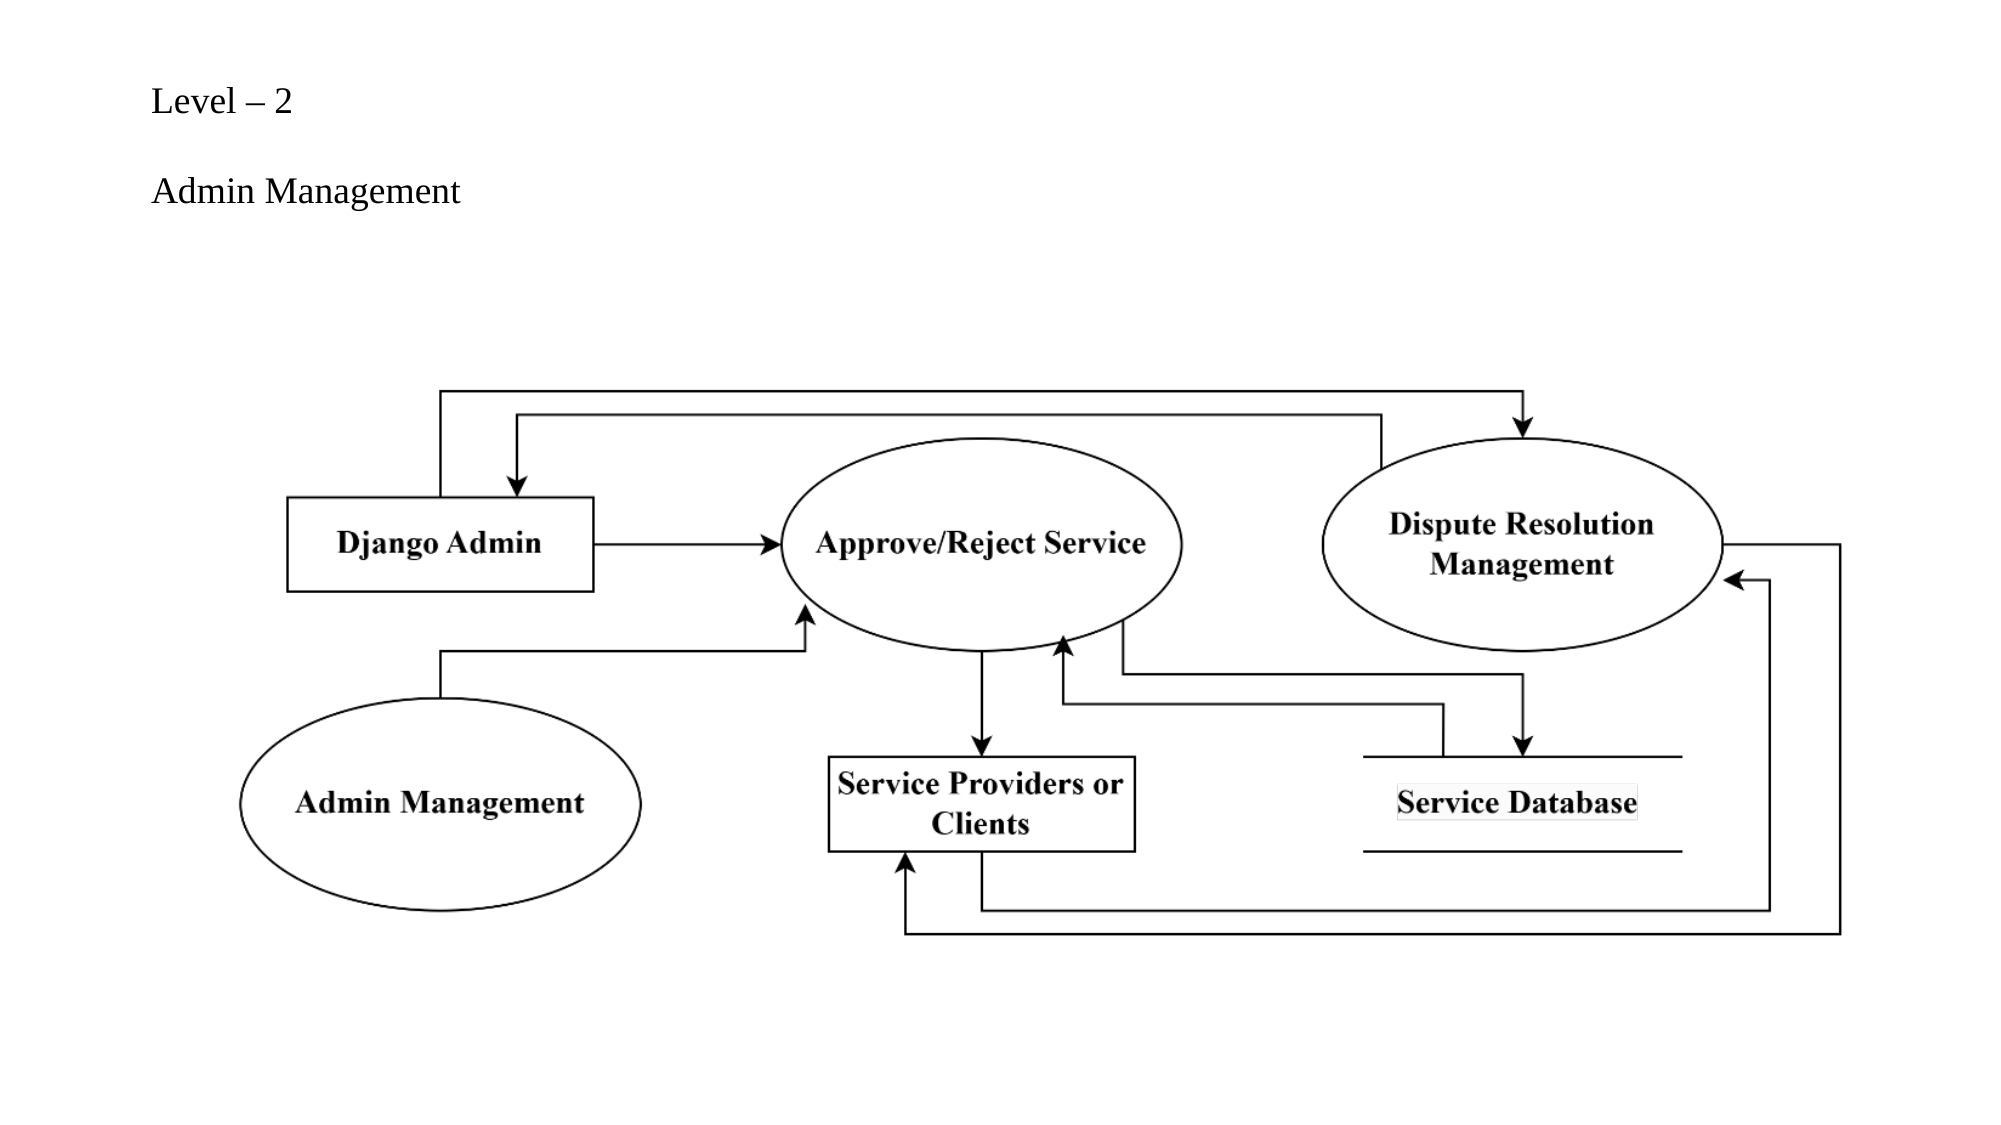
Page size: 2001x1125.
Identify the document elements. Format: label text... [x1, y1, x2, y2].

text_box Level – 2 Admin Management [136, 68, 688, 219]
picture [216, 350, 1884, 978]
